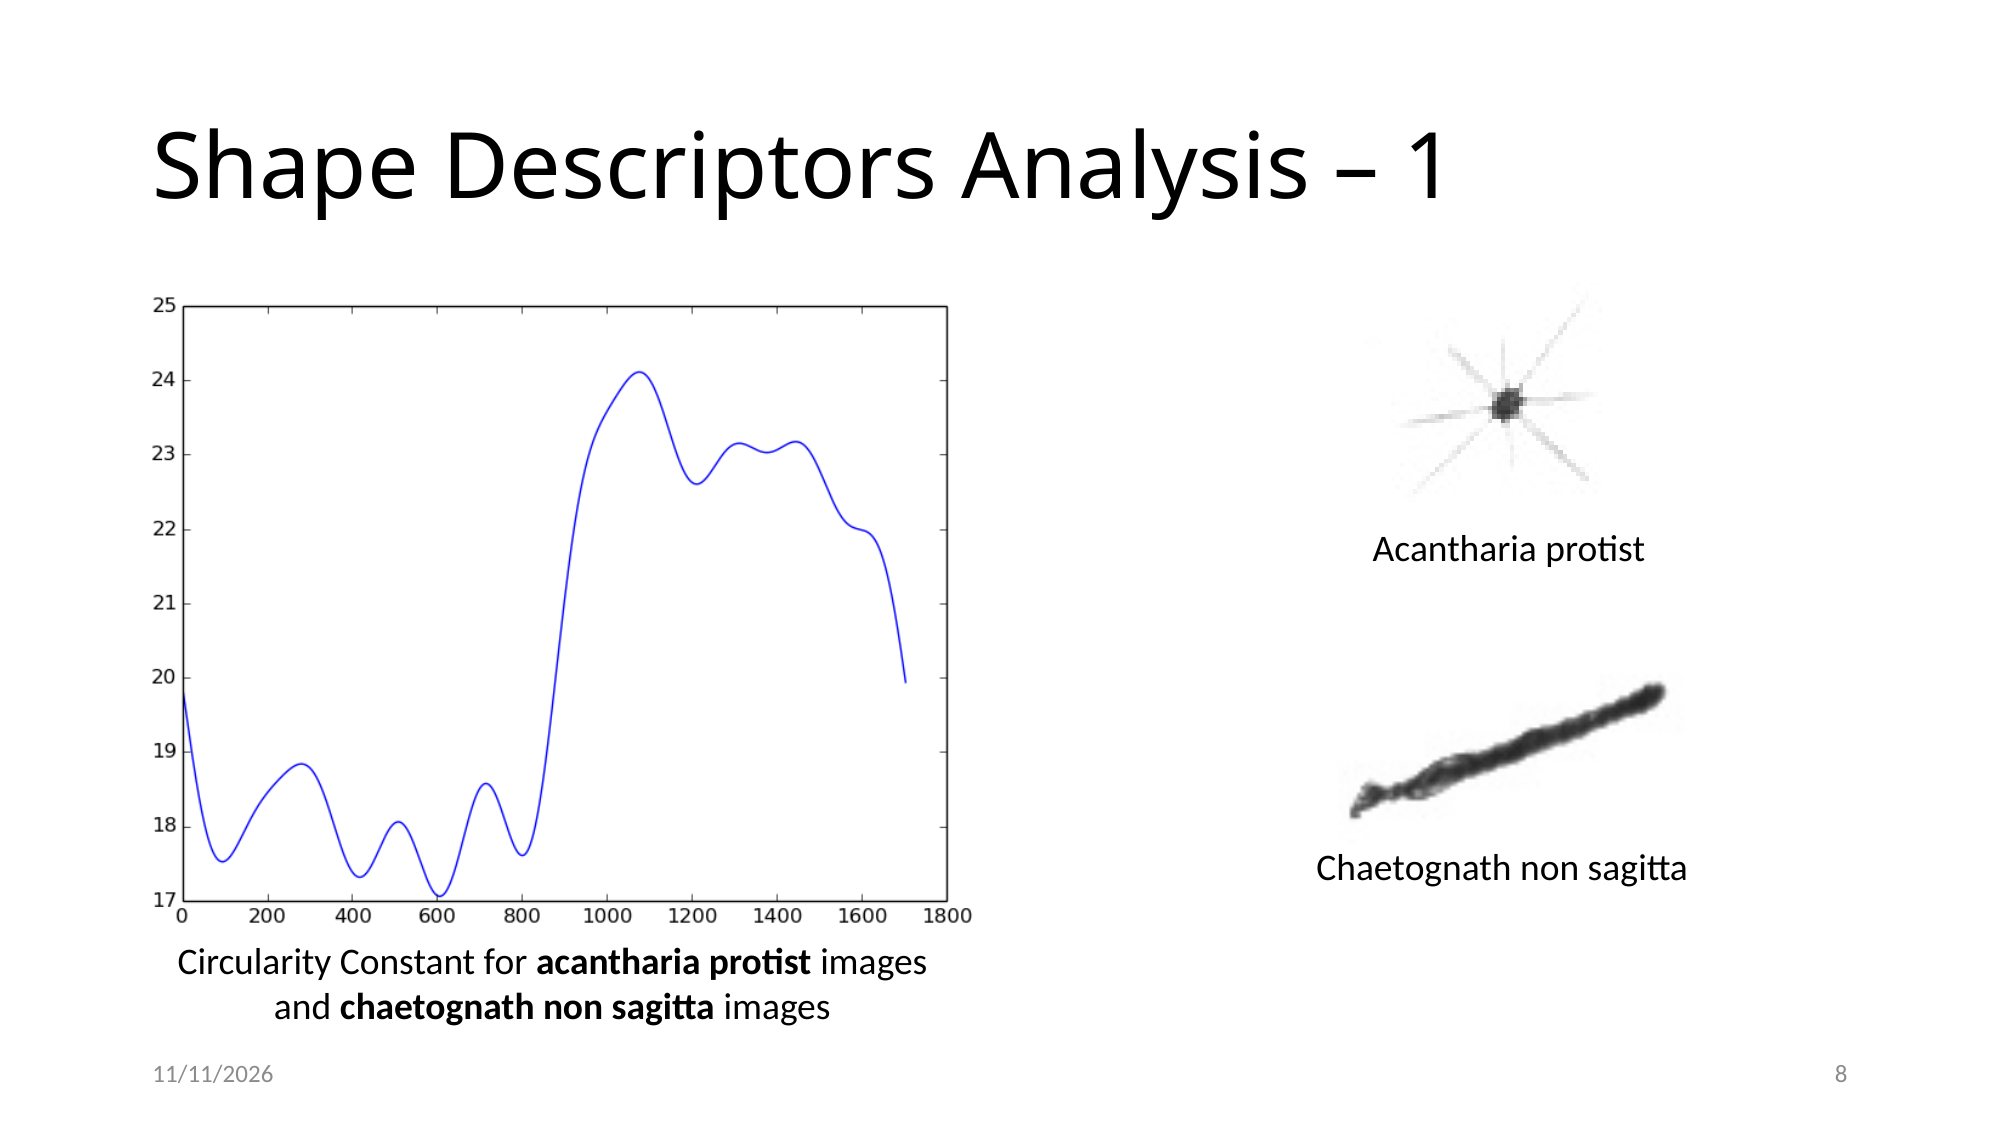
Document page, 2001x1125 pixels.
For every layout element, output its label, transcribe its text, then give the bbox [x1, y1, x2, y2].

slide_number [137, 1042, 588, 1103]
text_box Acantharia protist [1357, 516, 1661, 577]
picture [1356, 247, 1638, 543]
picture [1312, 647, 1706, 859]
picture [59, 232, 1046, 975]
text_box Circularity Constant for acantharia protist images and chaetognath non sagitta images [137, 975, 968, 1035]
title Shape Descriptors Analysis – 1 [137, 59, 1863, 278]
slide_number 8 [1412, 1042, 1863, 1103]
text_box Chaetognath non sagitta [1301, 835, 1704, 896]
